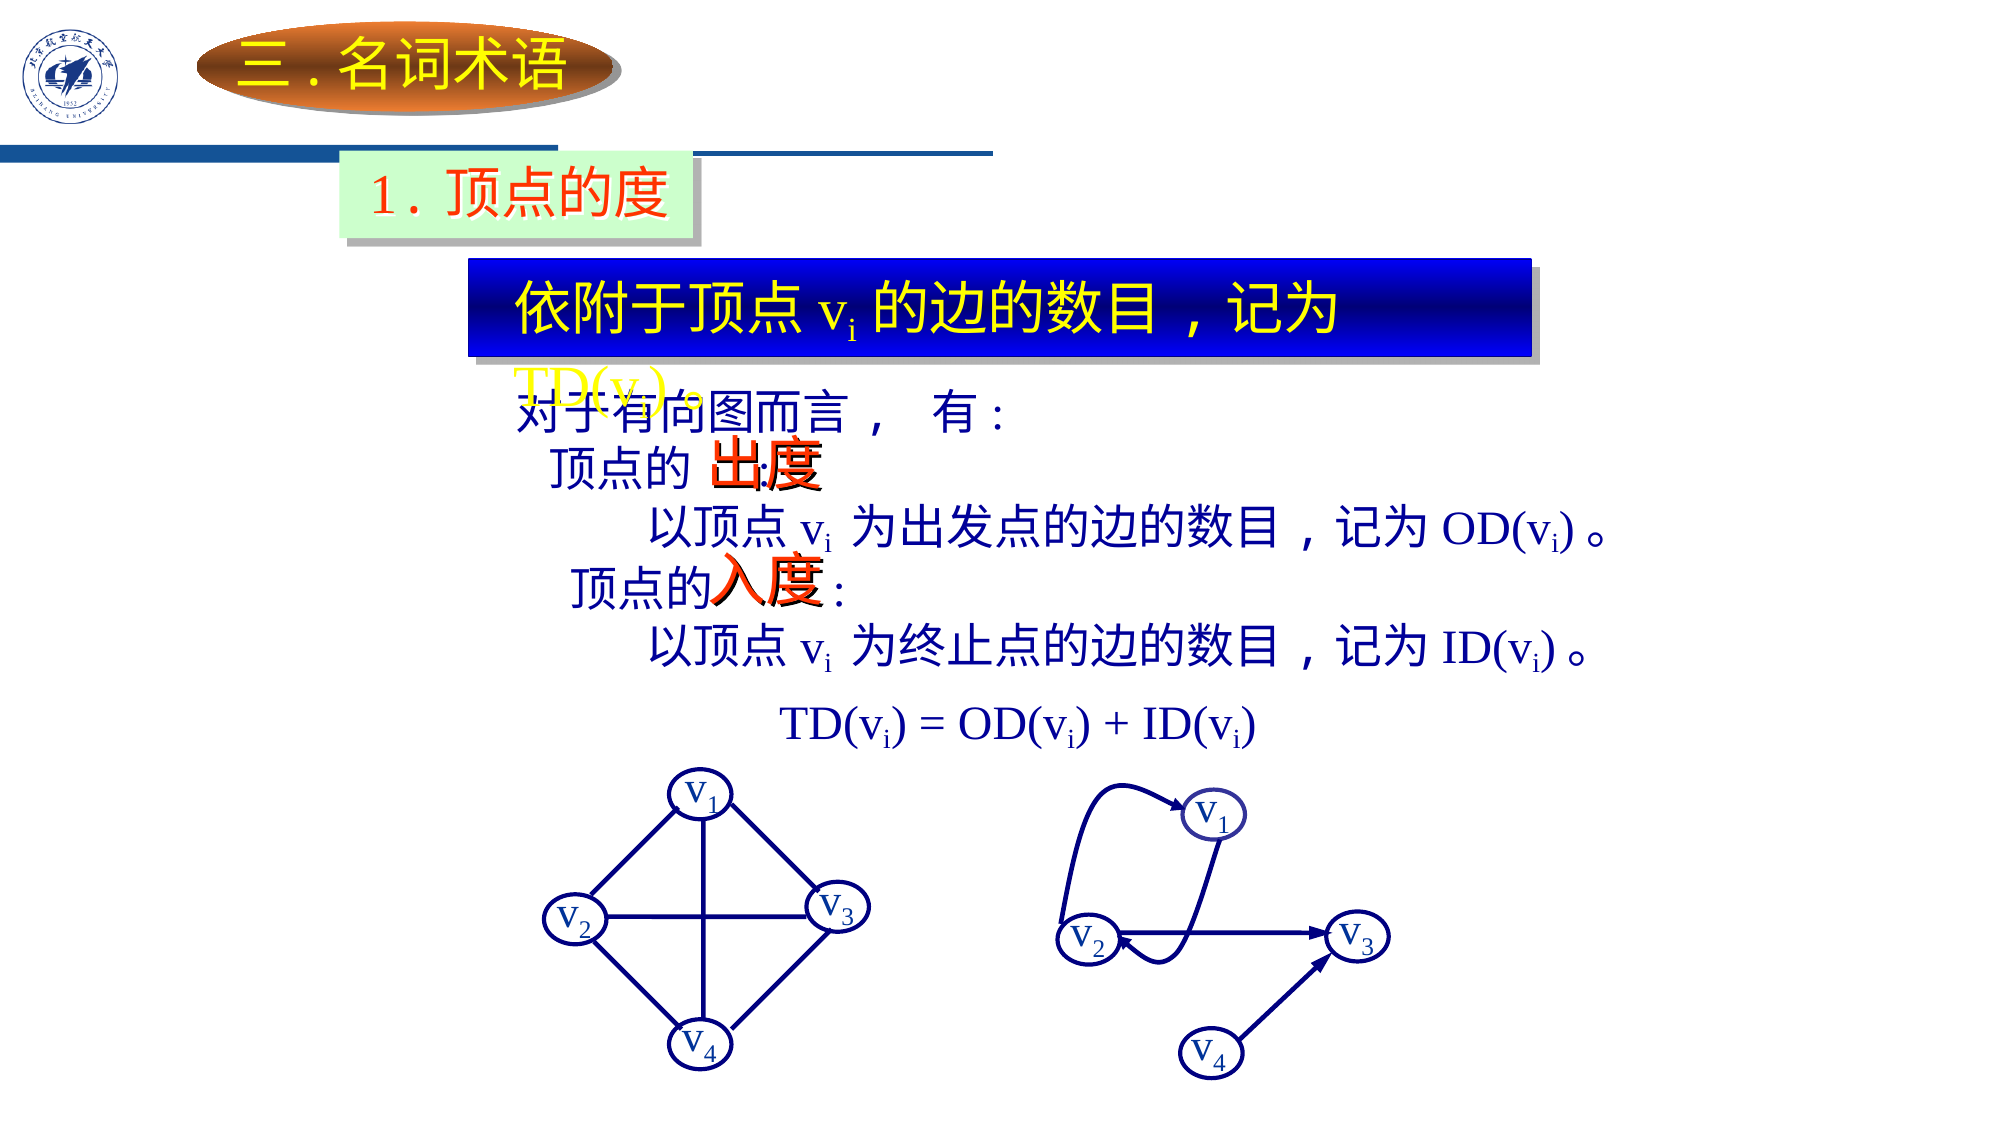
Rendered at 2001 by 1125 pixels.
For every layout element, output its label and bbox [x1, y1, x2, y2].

text_box [339, 149, 700, 239]
text_box [500, 373, 1662, 755]
text_box [540, 751, 871, 1070]
picture [16, 23, 124, 130]
text_box [196, 19, 718, 112]
text_box [468, 258, 1532, 357]
text_box [1054, 771, 1391, 1079]
